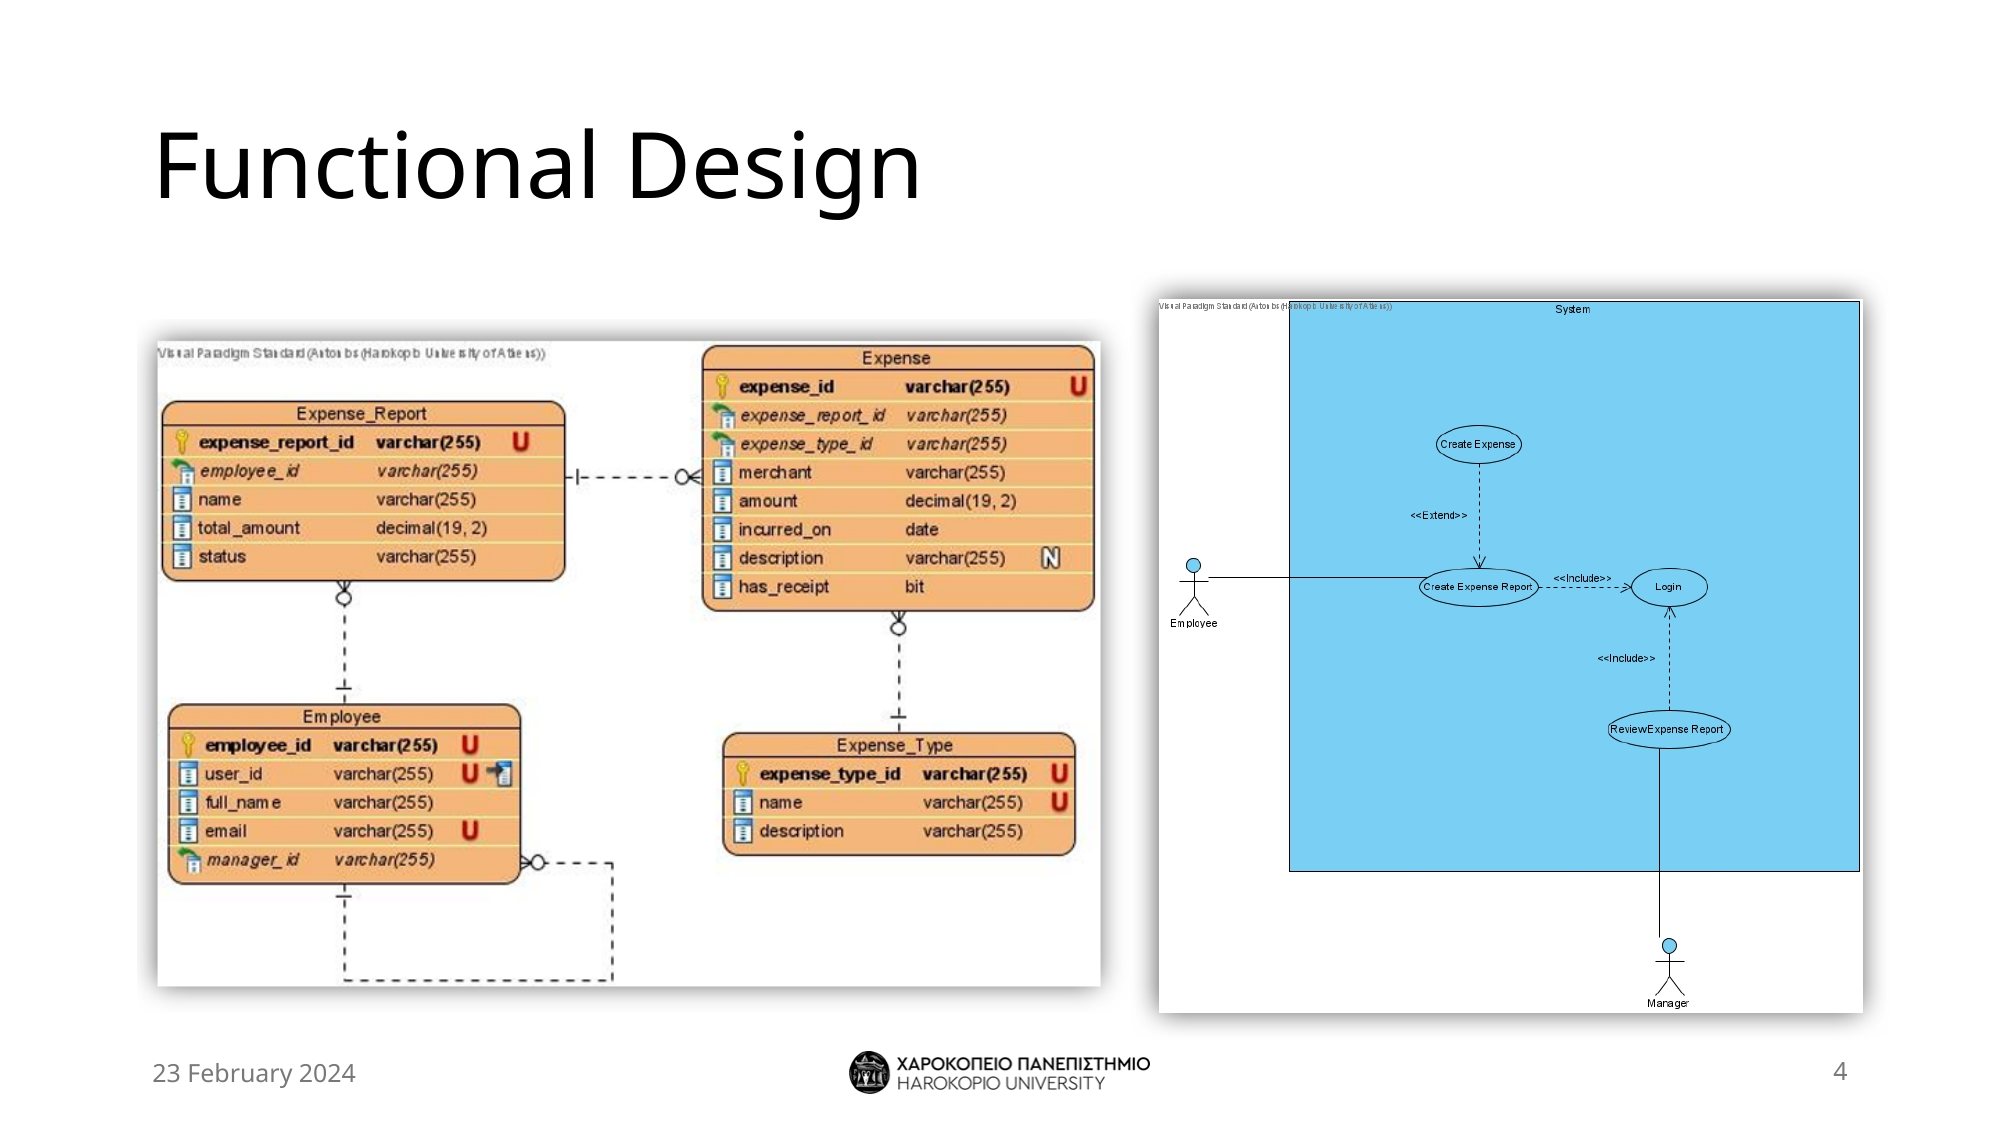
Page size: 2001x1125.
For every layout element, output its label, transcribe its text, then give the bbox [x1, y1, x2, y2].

picture [136, 319, 1135, 1013]
picture [1159, 298, 1863, 1013]
slide_number 4 [1412, 1042, 1863, 1103]
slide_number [137, 1042, 588, 1103]
title Functional Design [137, 59, 1863, 278]
picture [849, 1051, 1150, 1094]
